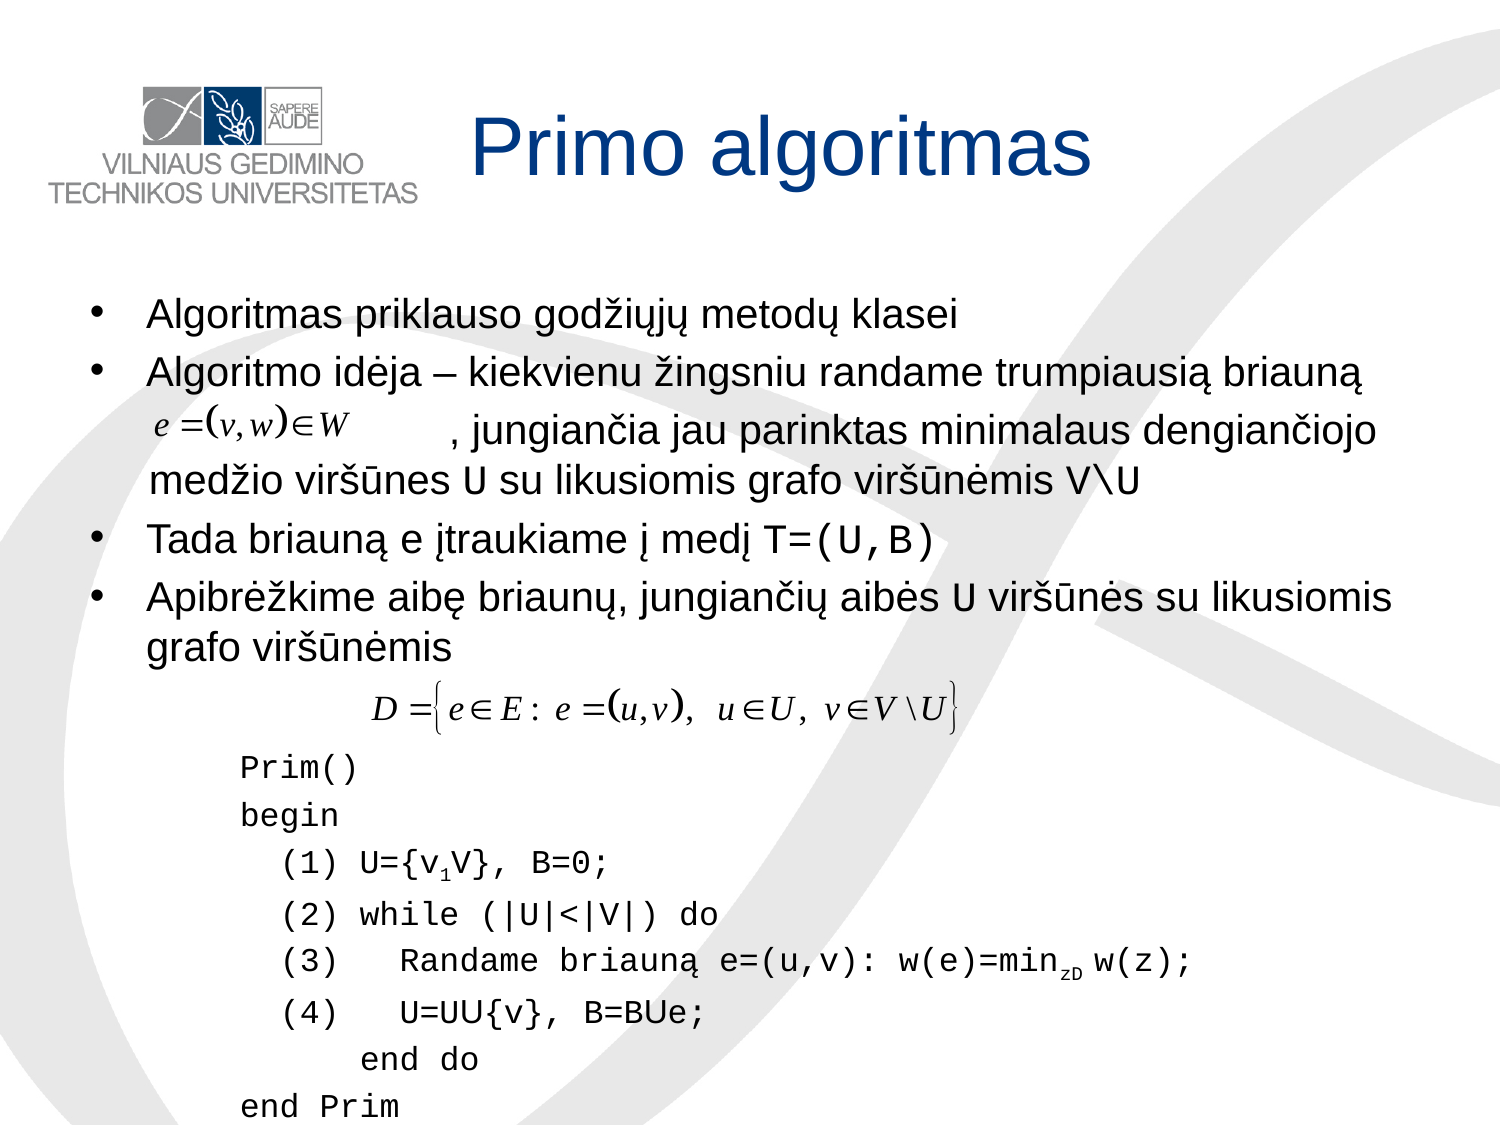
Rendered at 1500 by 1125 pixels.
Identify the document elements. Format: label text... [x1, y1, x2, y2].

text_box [147, 396, 361, 458]
picture [0, 0, 1500, 1125]
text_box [364, 677, 971, 745]
title Primo algoritmas [454, 19, 1447, 265]
